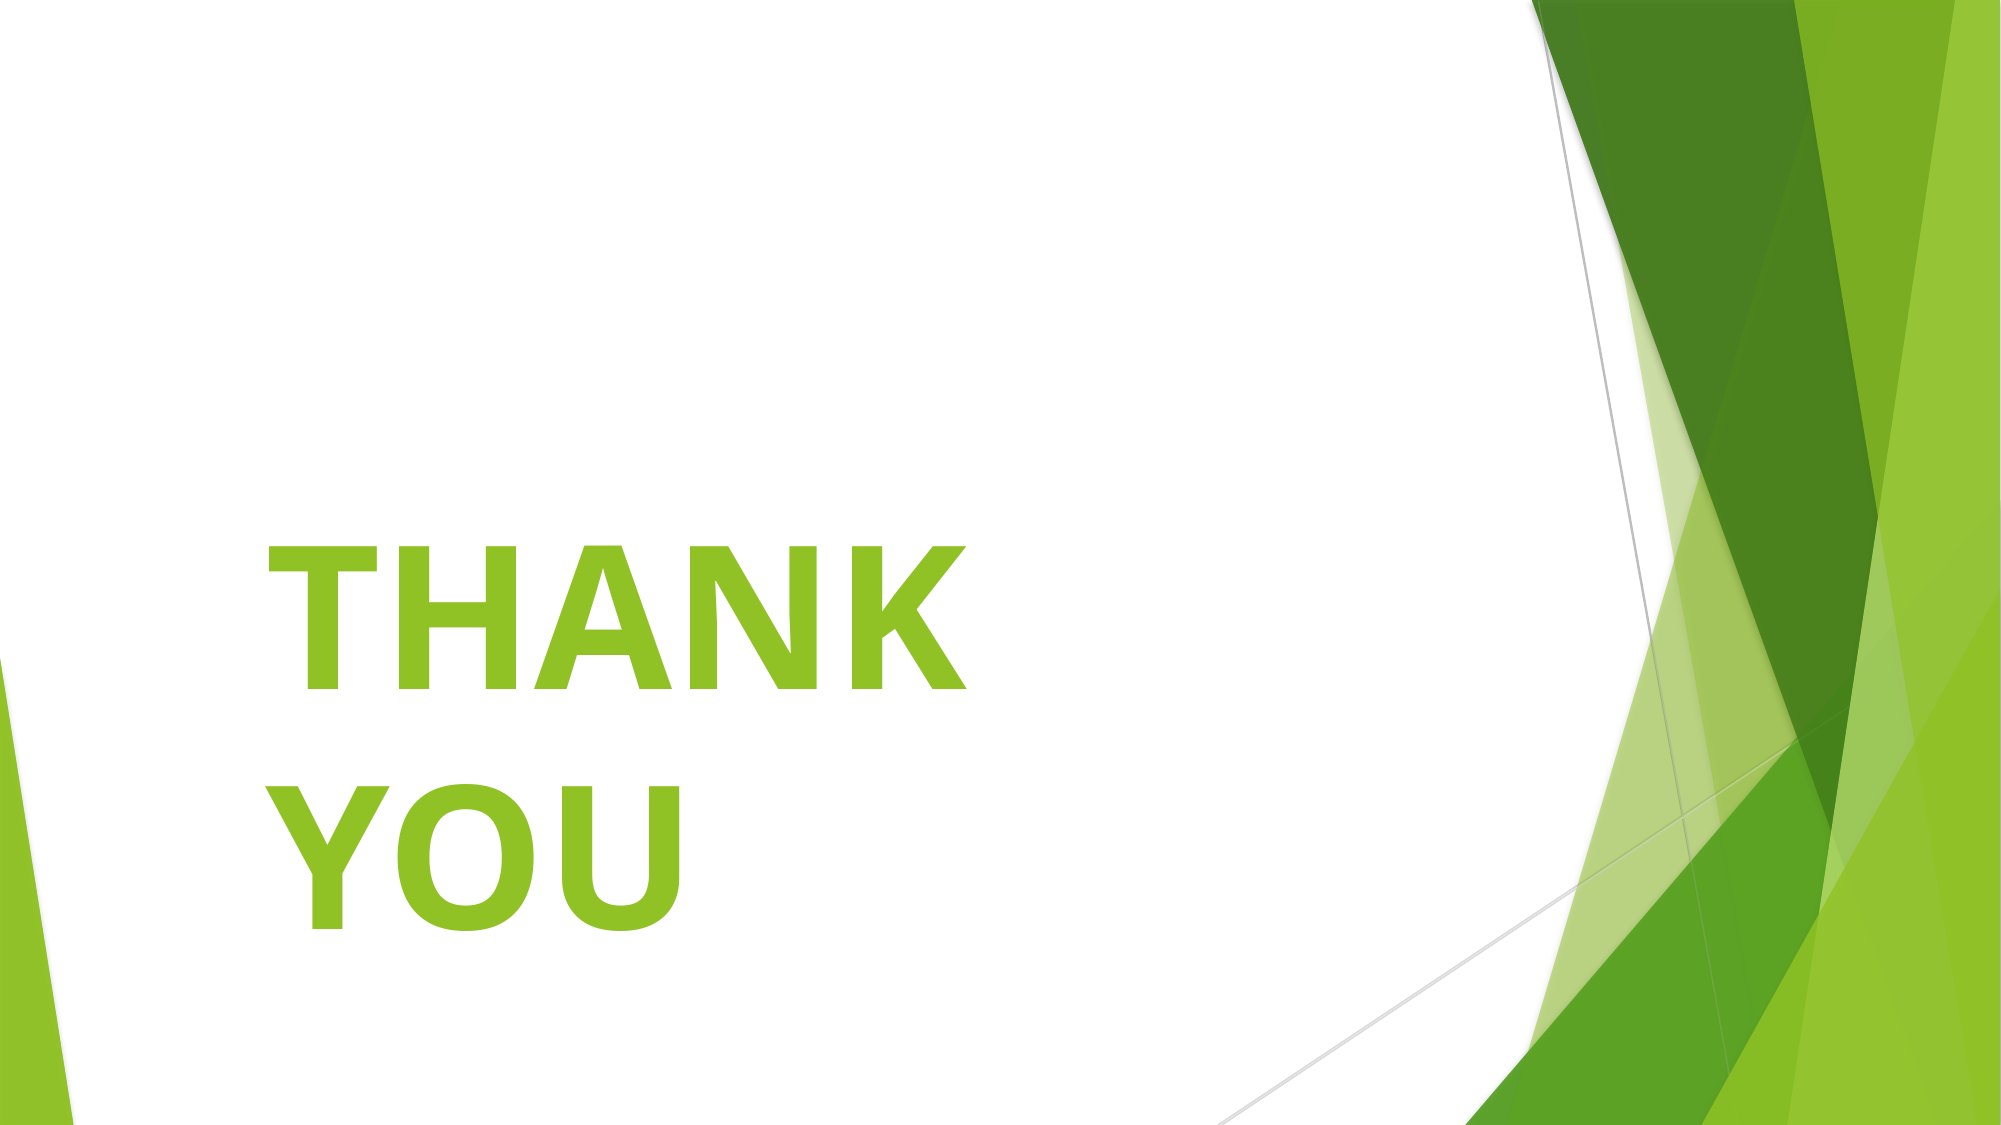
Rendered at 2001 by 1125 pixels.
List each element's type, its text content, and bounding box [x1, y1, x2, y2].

title THANK YOU [263, 487, 1215, 970]
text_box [1220, 0, 2000, 1125]
text_box [0, 658, 74, 1125]
